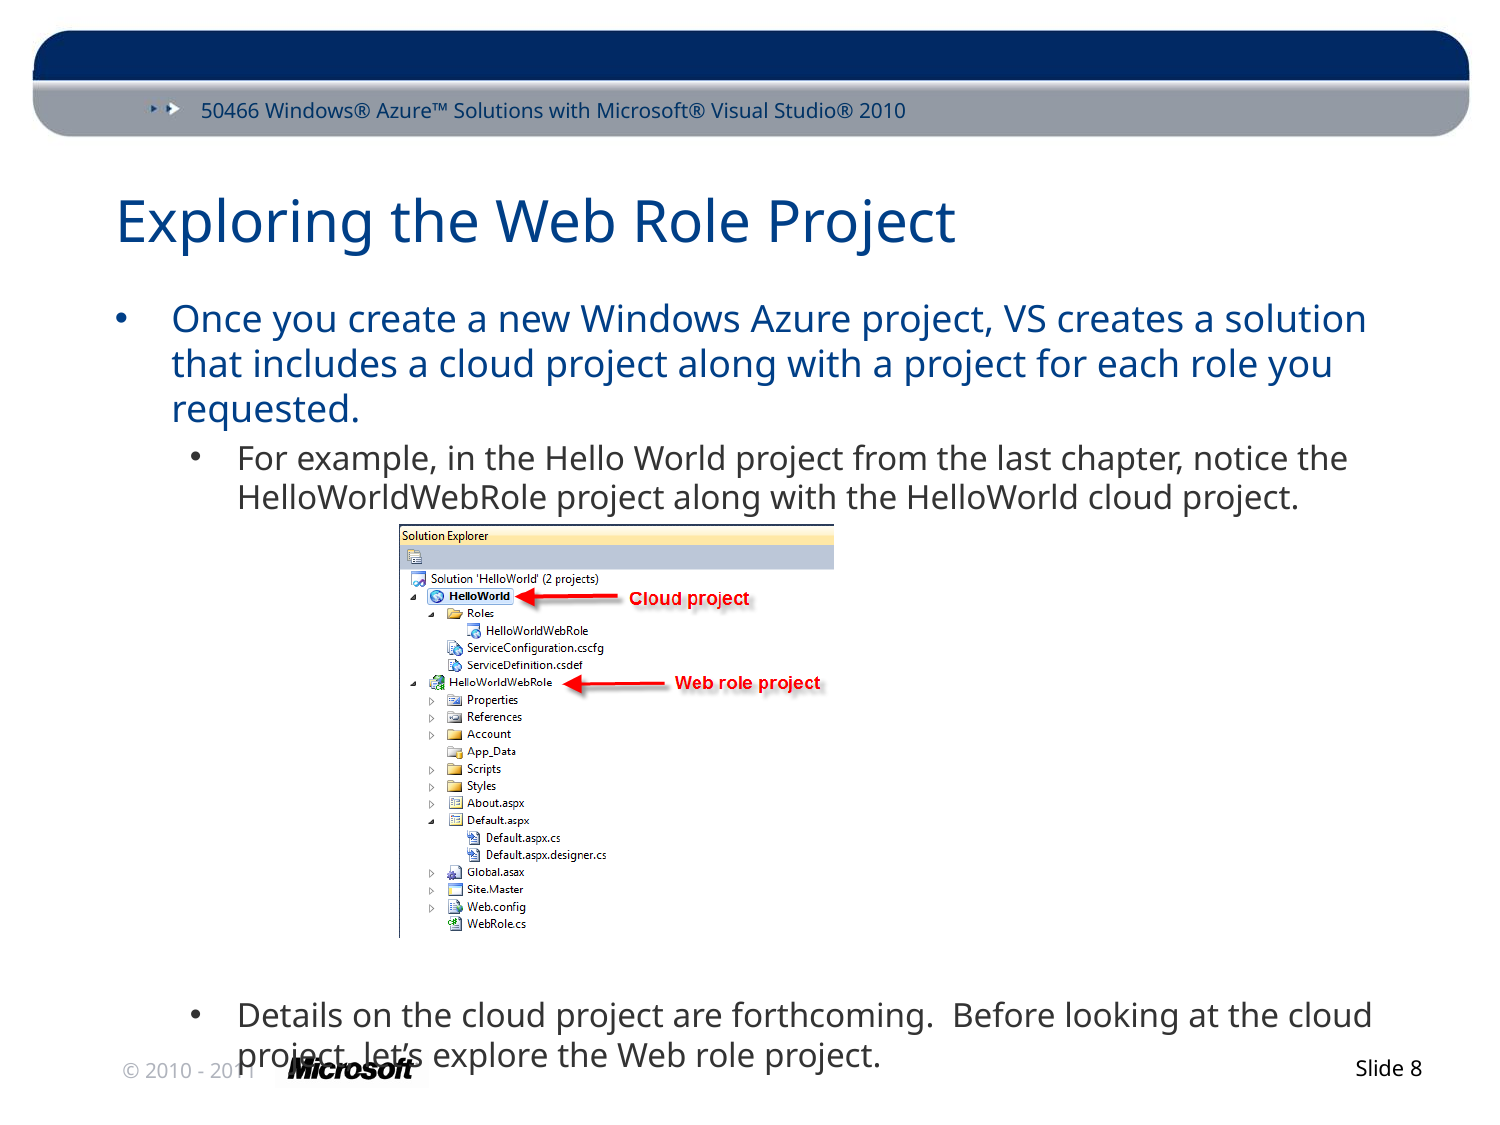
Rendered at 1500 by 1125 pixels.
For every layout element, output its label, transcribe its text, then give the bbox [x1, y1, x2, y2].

title Exploring the Web Role Project [100, 143, 1433, 262]
picture [399, 524, 834, 938]
picture [275, 1050, 429, 1088]
picture [0, 1, 1500, 159]
list Once you create a new Windows Azure project, VS creates a solution that includes a cloud project along with a project for each role you requested. For example, in the Hello World project from the last chapter, notice the HelloWorldWebRole project along with the HelloWorld cloud project. Details on the cloud project are forthcoming. Before looking at the cloud project, let’s explore the Web role project. [99, 287, 1433, 1025]
